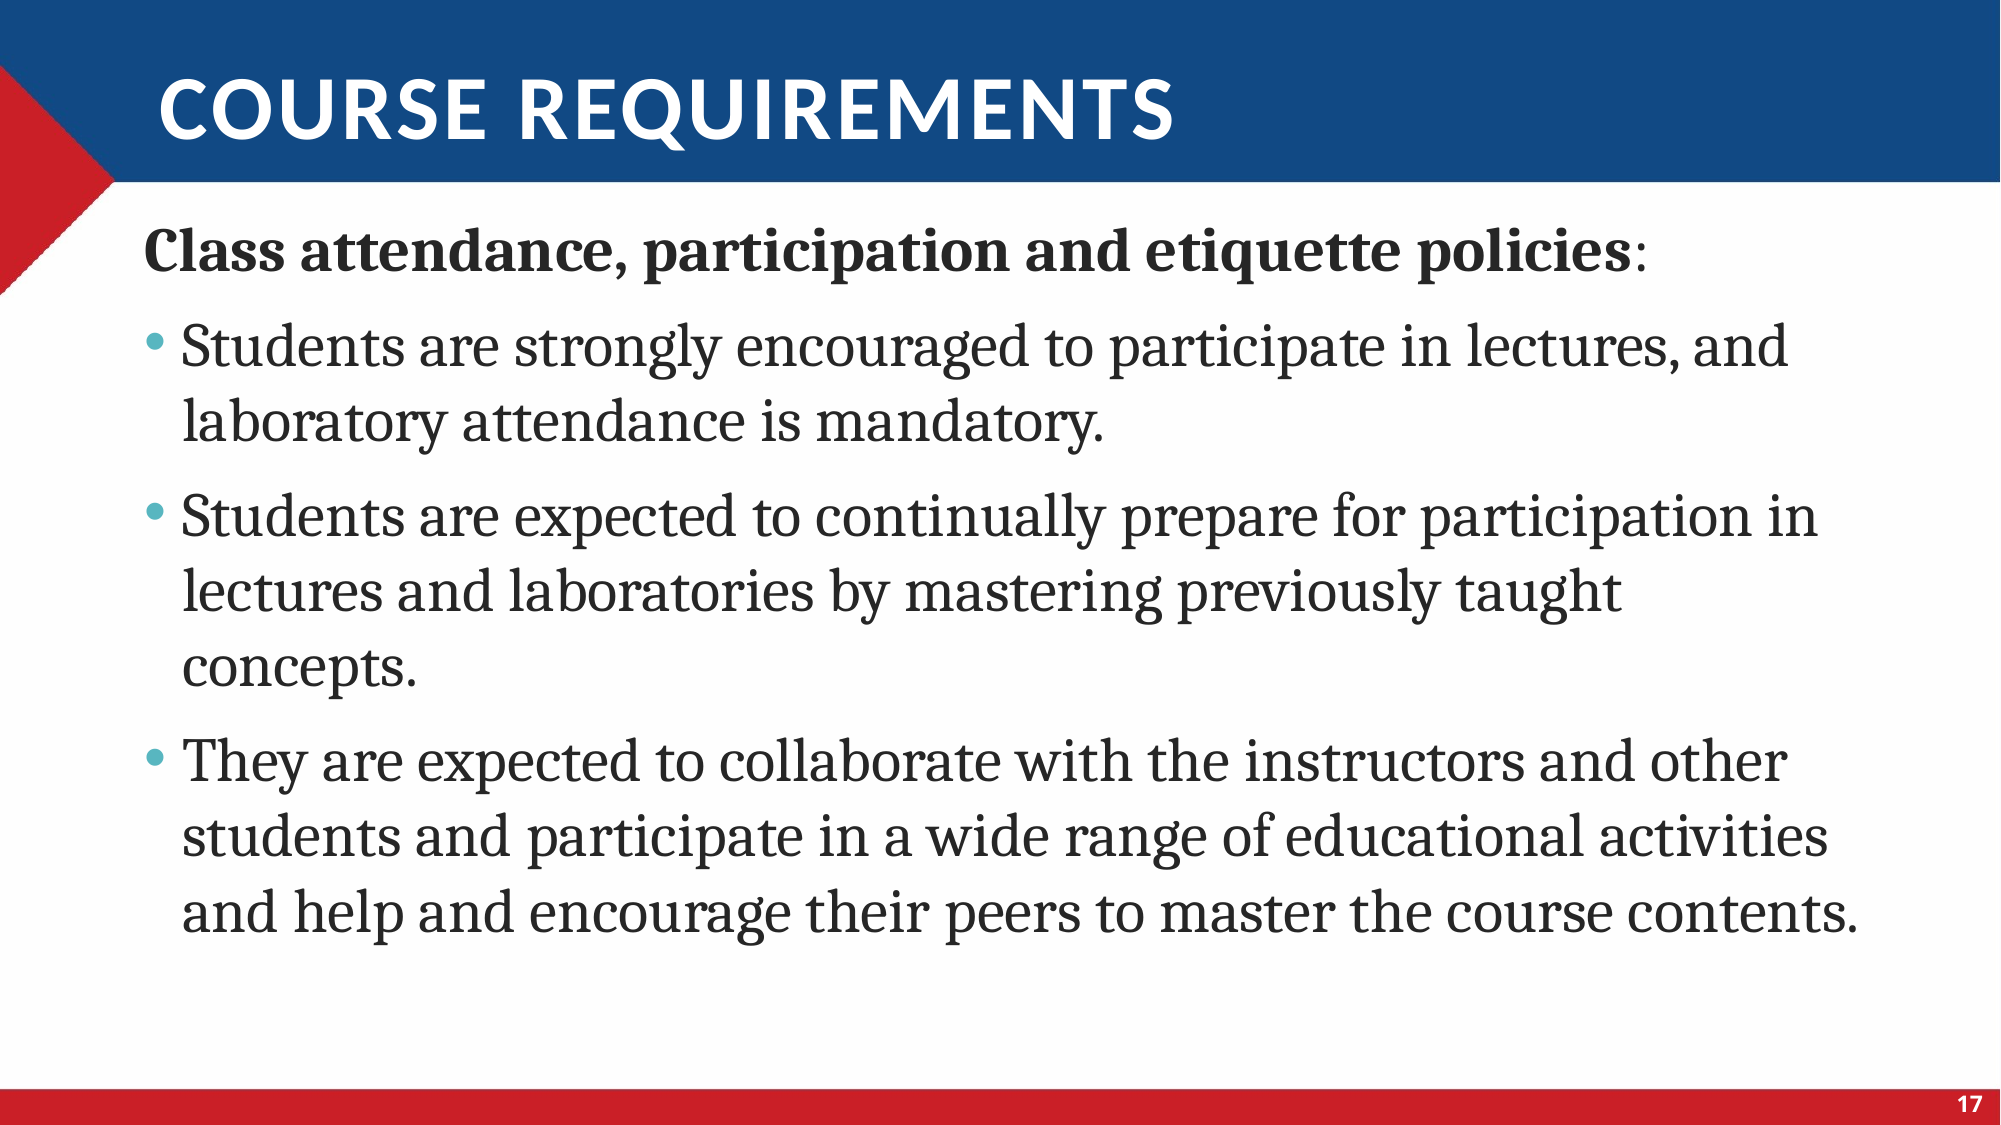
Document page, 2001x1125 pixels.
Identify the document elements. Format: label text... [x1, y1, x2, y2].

slide_number 17 [1939, 1085, 2000, 1125]
picture [0, 0, 2001, 1125]
list Class attendance, participation and etiquette policies: Students are strongly encouraged to participate in lectures, and laboratory attendance is mandatory. Students are expected to continually prepare for participation in lectures and laboratories by mastering previously taught concepts. They are expected to collaborate with the instructors and other students and participate in a wide range of educational activities and help and encourage their peers to master the course contents. [129, 201, 1888, 992]
title Course requirements [127, 45, 1890, 176]
